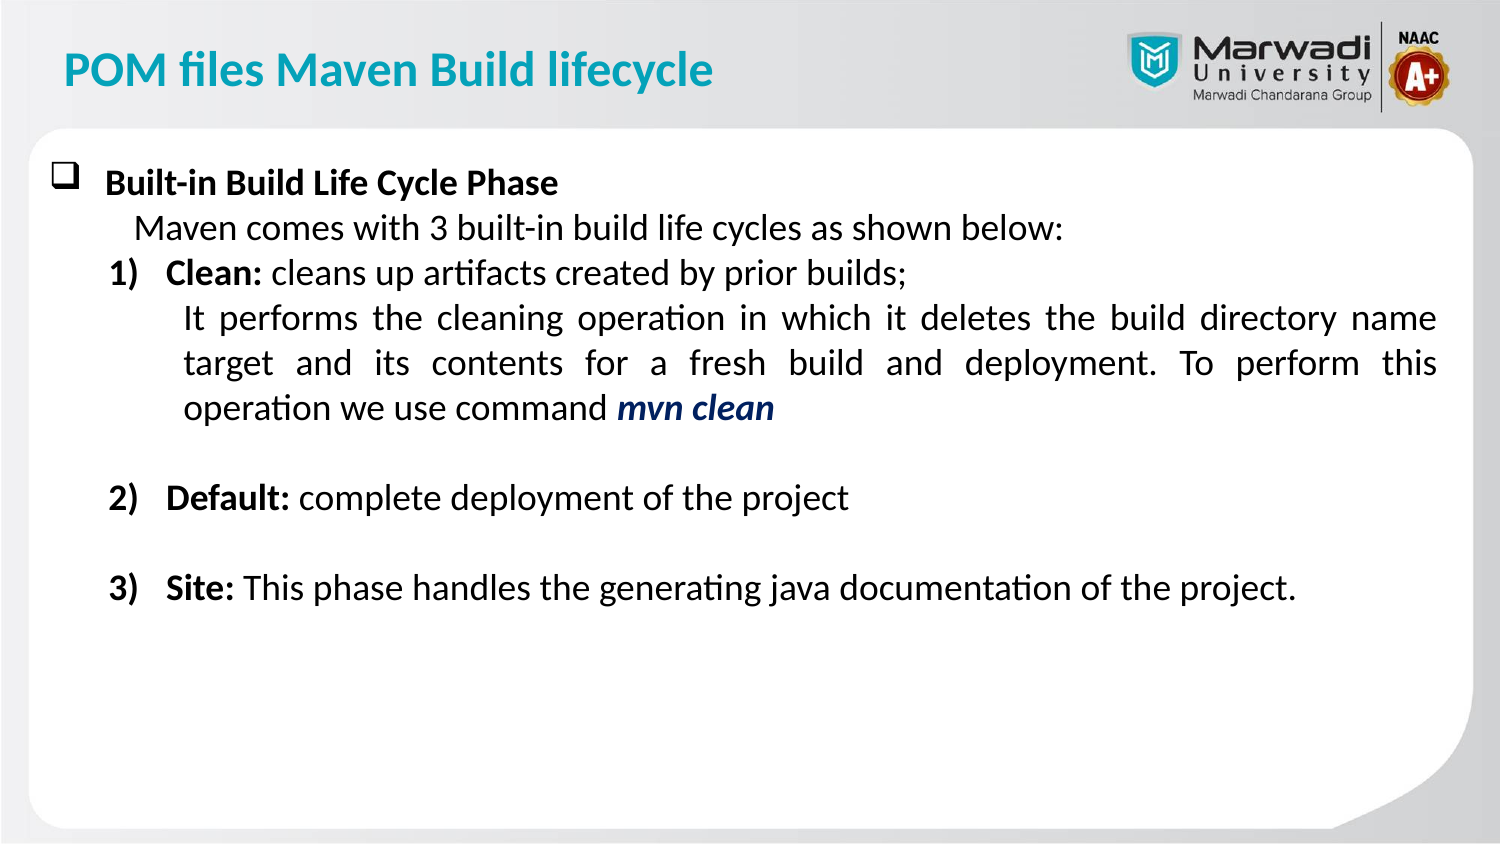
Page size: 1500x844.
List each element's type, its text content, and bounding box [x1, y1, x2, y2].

title POM files Maven Build lifecycle [62, 0, 1125, 138]
picture [0, 0, 1500, 844]
text_box Built-in Build Life Cycle Phase Maven comes with 3 built-in build life cycles as shown below: Clean: cleans up artifacts created by prior builds; It performs the cleaning operation in which it deletes the build directory name target and its contents for a fresh build and deployment. To perform this operation we use command mvn clean Default: complete deployment of the project Site: This phase handles the generating java documentation of the project. [37, 146, 1450, 620]
